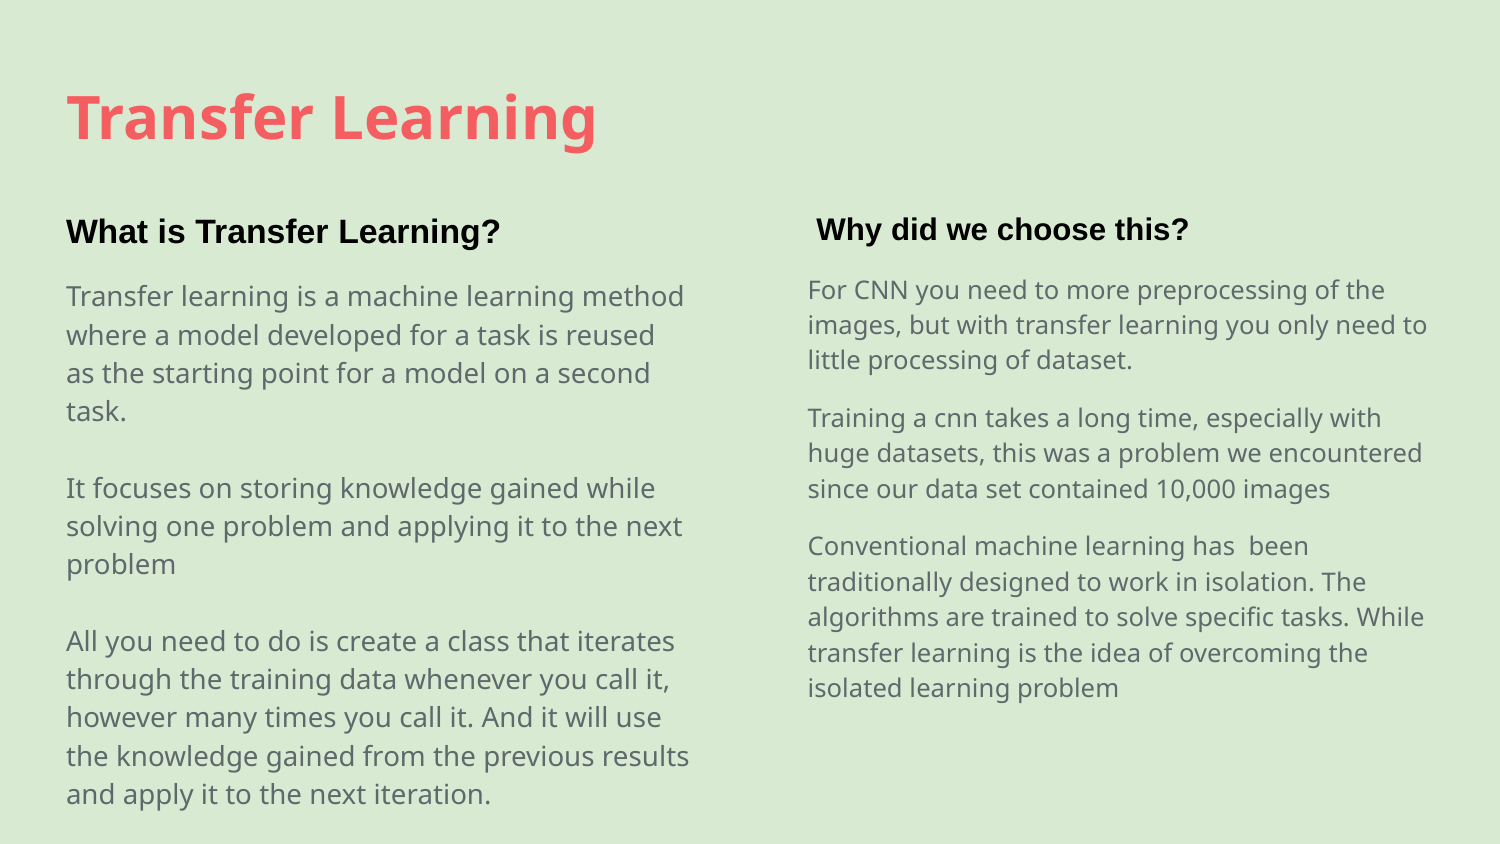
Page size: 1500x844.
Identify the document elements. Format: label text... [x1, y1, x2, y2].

list Why did we choose this? For CNN you need to more preprocessing of the images, but with transfer learning you only need to little processing of dataset. Training a cnn takes a long time, especially with huge datasets, this was a problem we encountered since our data set contained 10,000 images Conventional machine learning has been traditionally designed to work in isolation. The algorithms are trained to solve specific tasks. While transfer learning is the idea of overcoming the isolated learning problem [792, 189, 1449, 750]
title Transfer Learning [51, 64, 1449, 167]
list What is Transfer Learning? Transfer learning is a machine learning method where a model developed for a task is reused as the starting point for a model on a second task. It focuses on storing knowledge gained while solving one problem and applying it to the next problem All you need to do is create a class that iterates through the training data whenever you call it, however many times you call it. And it will use the knowledge gained from the previous results and apply it to the next iteration. [51, 189, 708, 827]
